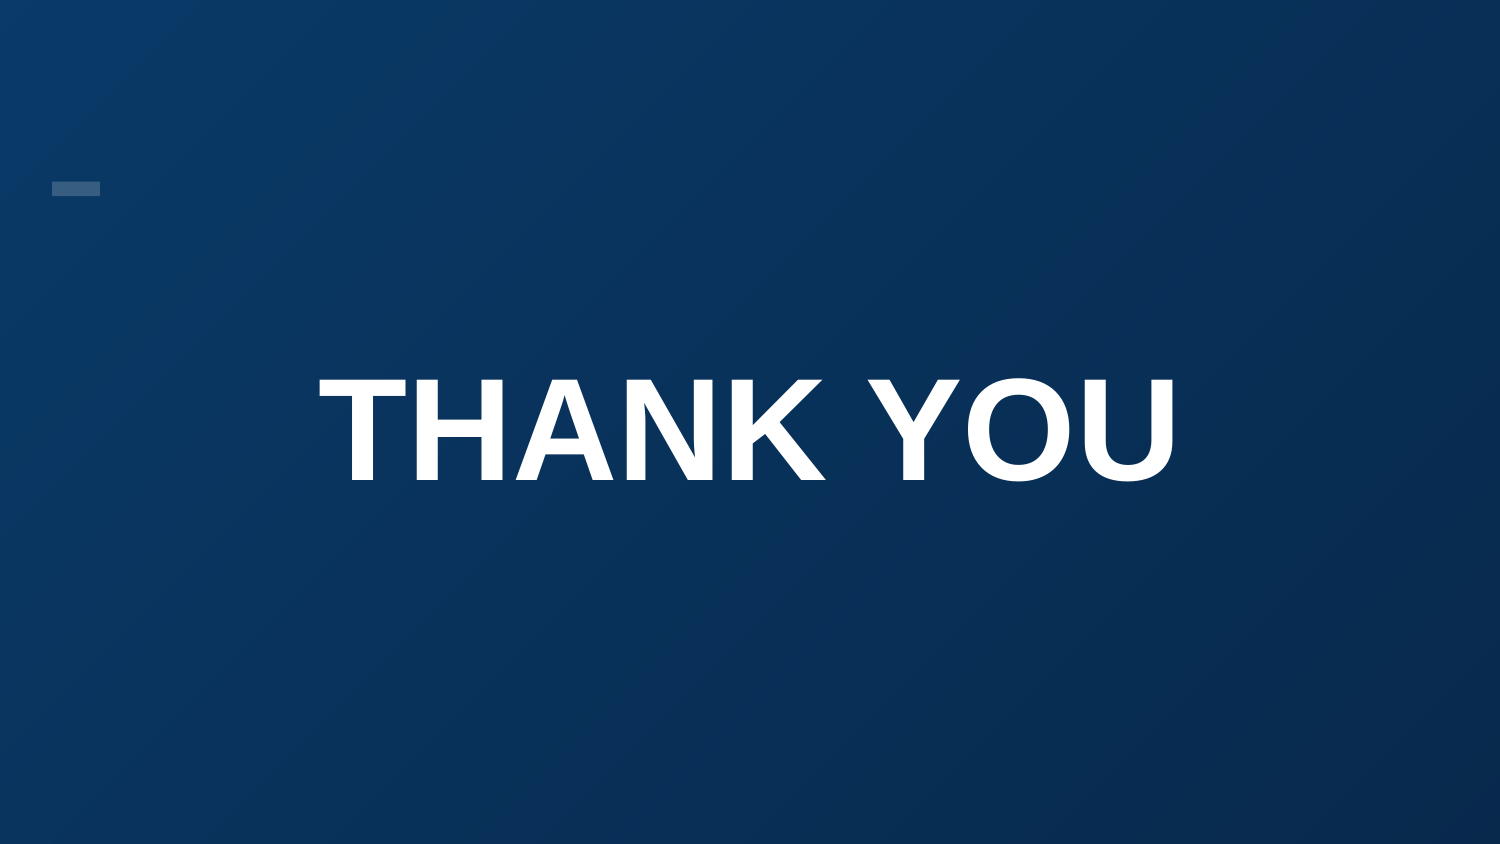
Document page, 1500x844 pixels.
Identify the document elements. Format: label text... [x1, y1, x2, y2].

title THANK YOU [247, 241, 1253, 602]
